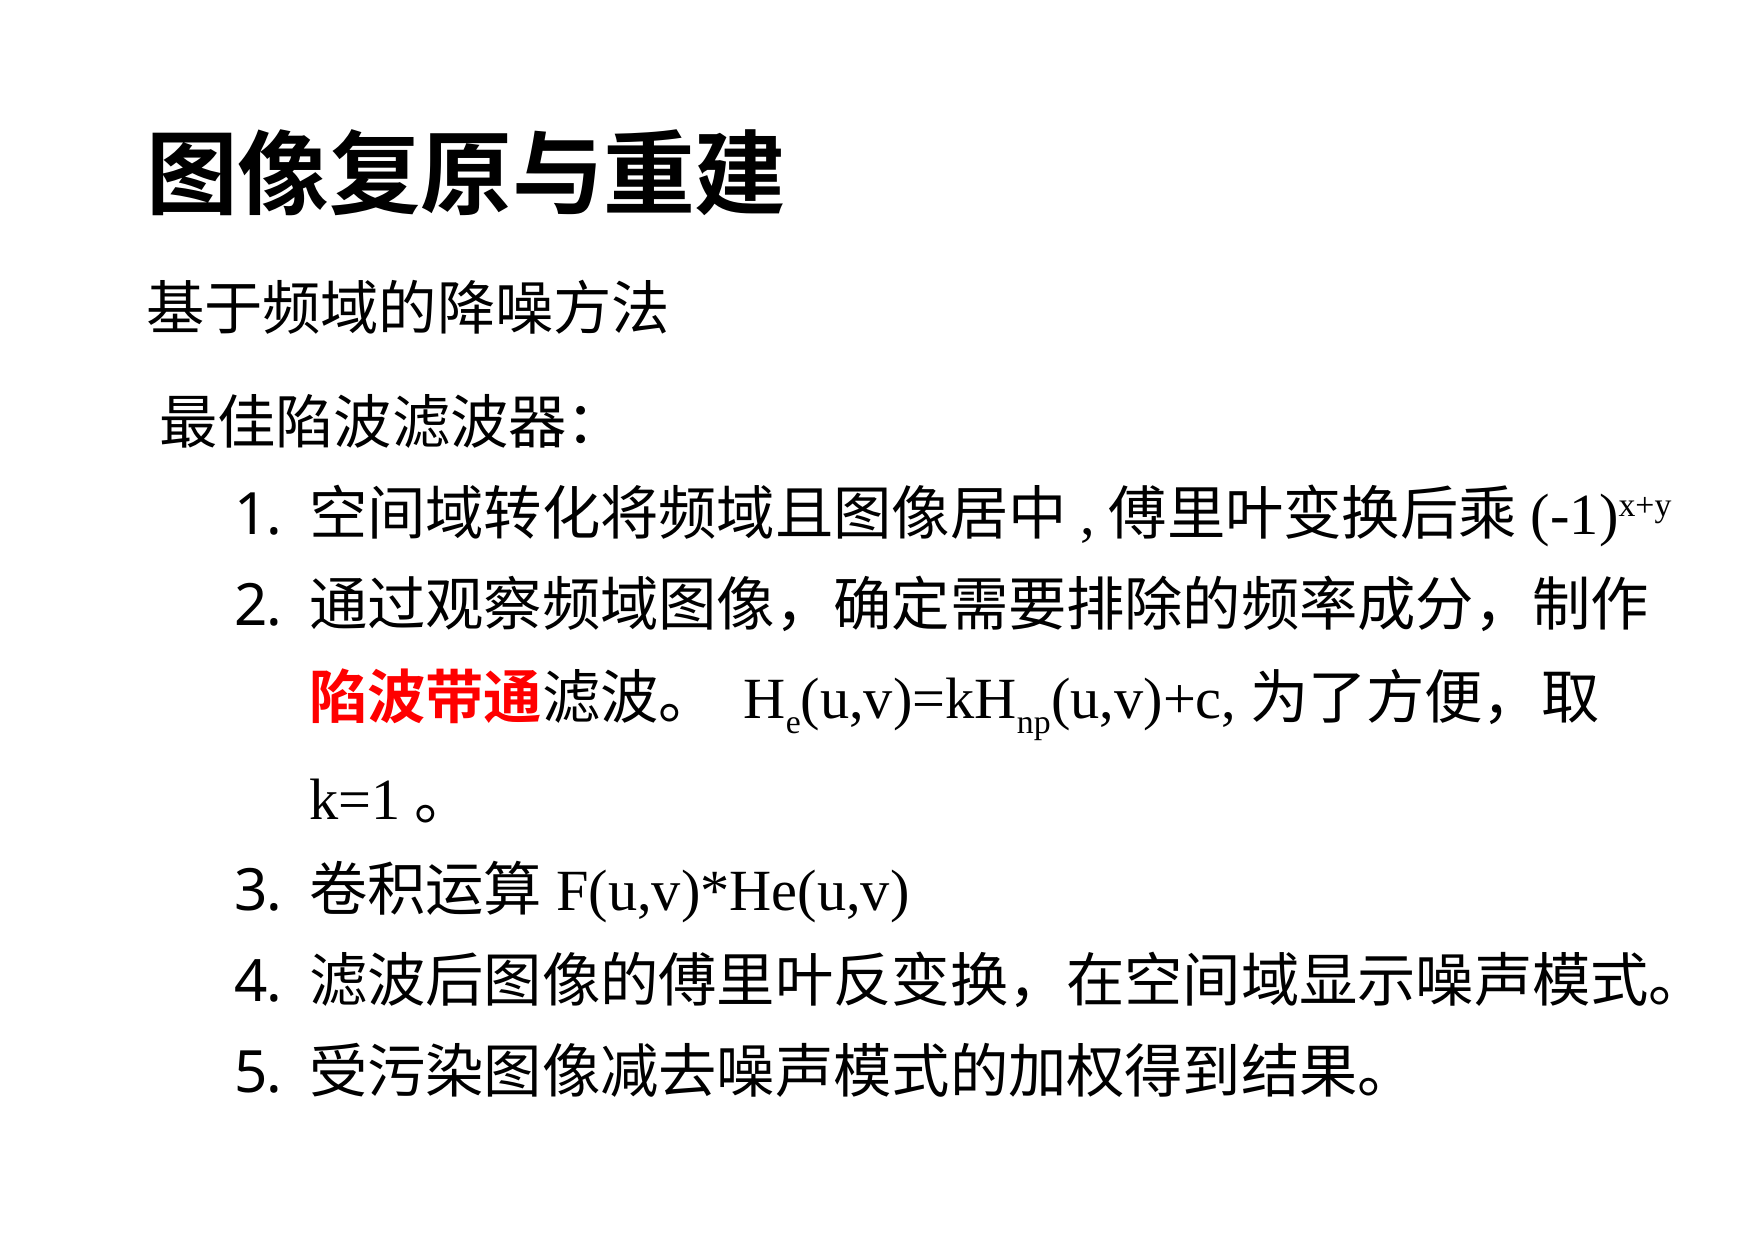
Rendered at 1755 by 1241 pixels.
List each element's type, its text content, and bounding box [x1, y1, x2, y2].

text_box 基于频域的降噪方法 [144, 262, 1520, 341]
text_box 图像复原与重建 [144, 116, 1028, 227]
text_box 最佳陷波滤波器： 空间域转化将频域且图像居中,傅里叶变换后乘(-1)x+y 通过观察频域图像，确定需要排除的频率成分，制作陷波带通滤波。 He(u,v)=kHnp(u,v)+c,为了方便，取k=1。 卷积运算F(u,v)*He(u,v) 滤波后图像的傅里叶反变换，在空间域显示噪声模式。 受污染图像减去噪声模式的加权得到结果。 [144, 356, 1710, 1112]
